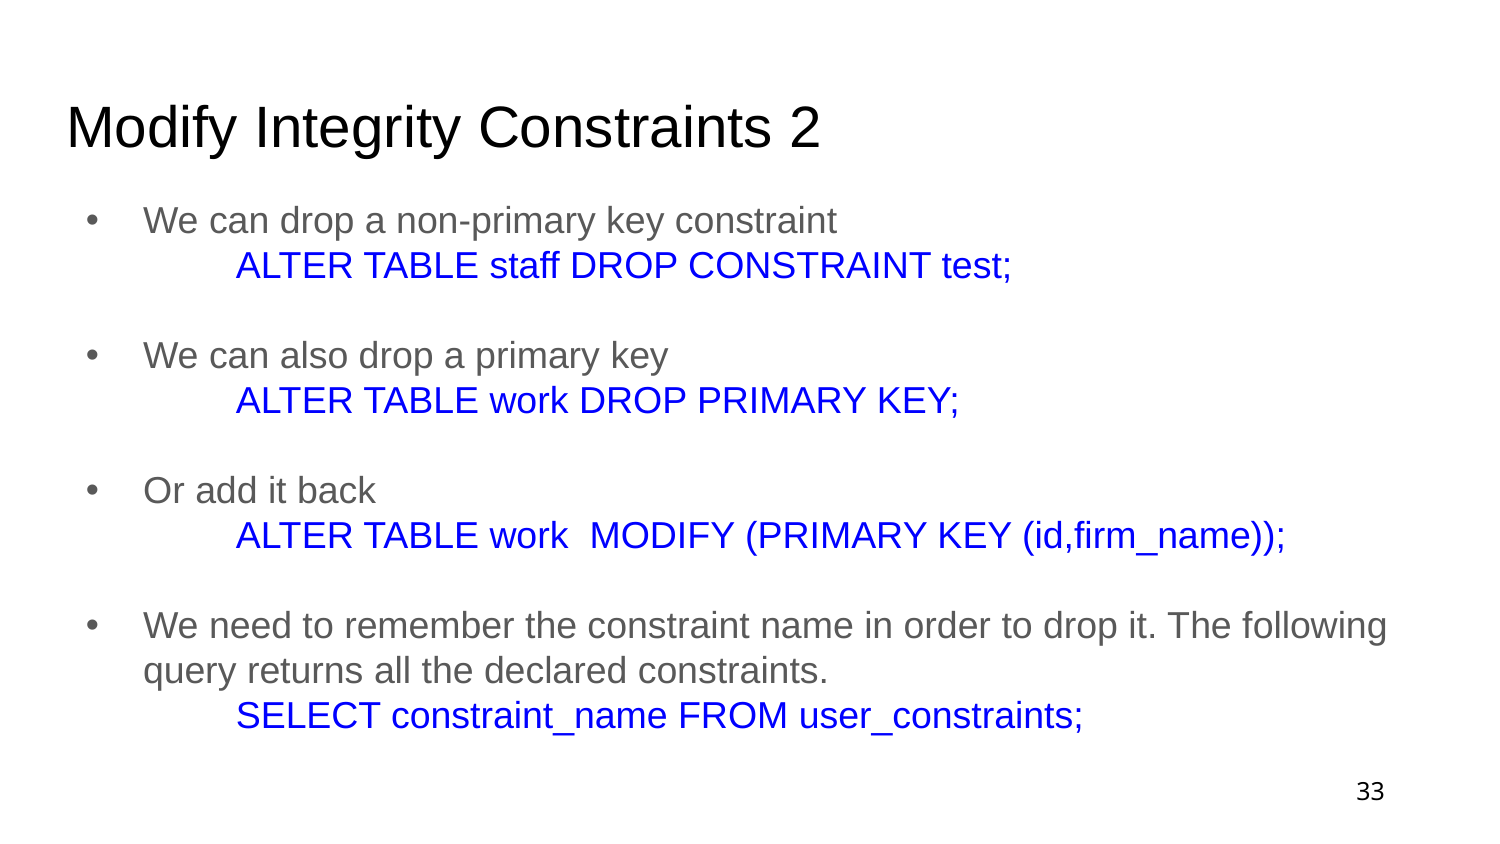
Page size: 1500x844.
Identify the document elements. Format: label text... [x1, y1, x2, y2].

list We can drop a non-primary key constraint ALTER TABLE staff DROP CONSTRAINT test; We can also drop a primary key ALTER TABLE work DROP PRIMARY KEY; Or add it back ALTER TABLE work MODIFY (PRIMARY KEY (id,firm_name)); We need to remember the constraint name in order to drop it. The following query returns all the declared constraints. SELECT constraint_name FROM user_constraints; [51, 189, 1449, 829]
text_box 33 [1074, 768, 1400, 827]
title Modify Integrity Constraints 2 [51, 72, 1449, 167]
